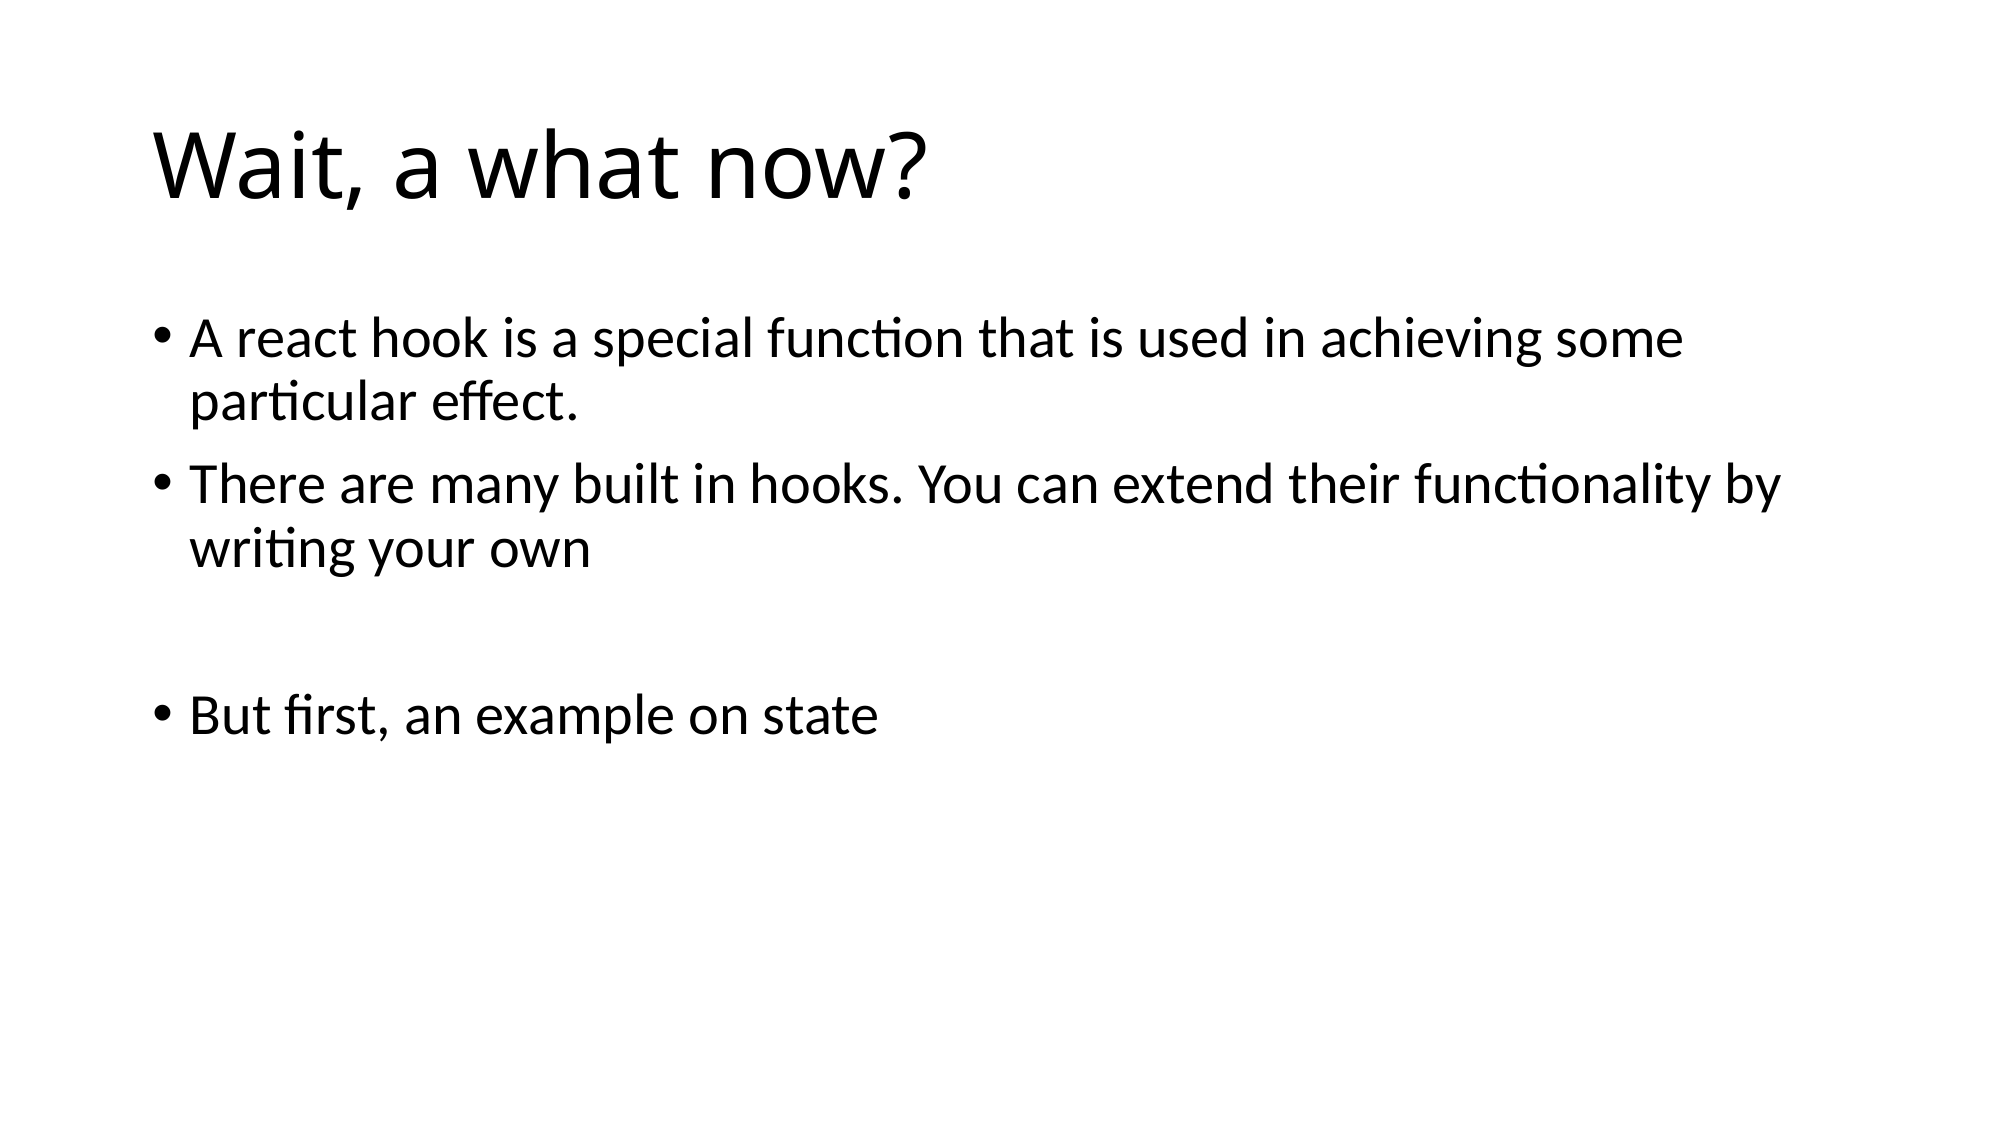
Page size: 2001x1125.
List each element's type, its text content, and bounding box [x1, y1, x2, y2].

list A react hook is a special function that is used in achieving some particular effect. There are many built in hooks. You can extend their functionality by writing your own But first, an example on state [137, 299, 1863, 1014]
title Wait, a what now? [137, 59, 1863, 278]
